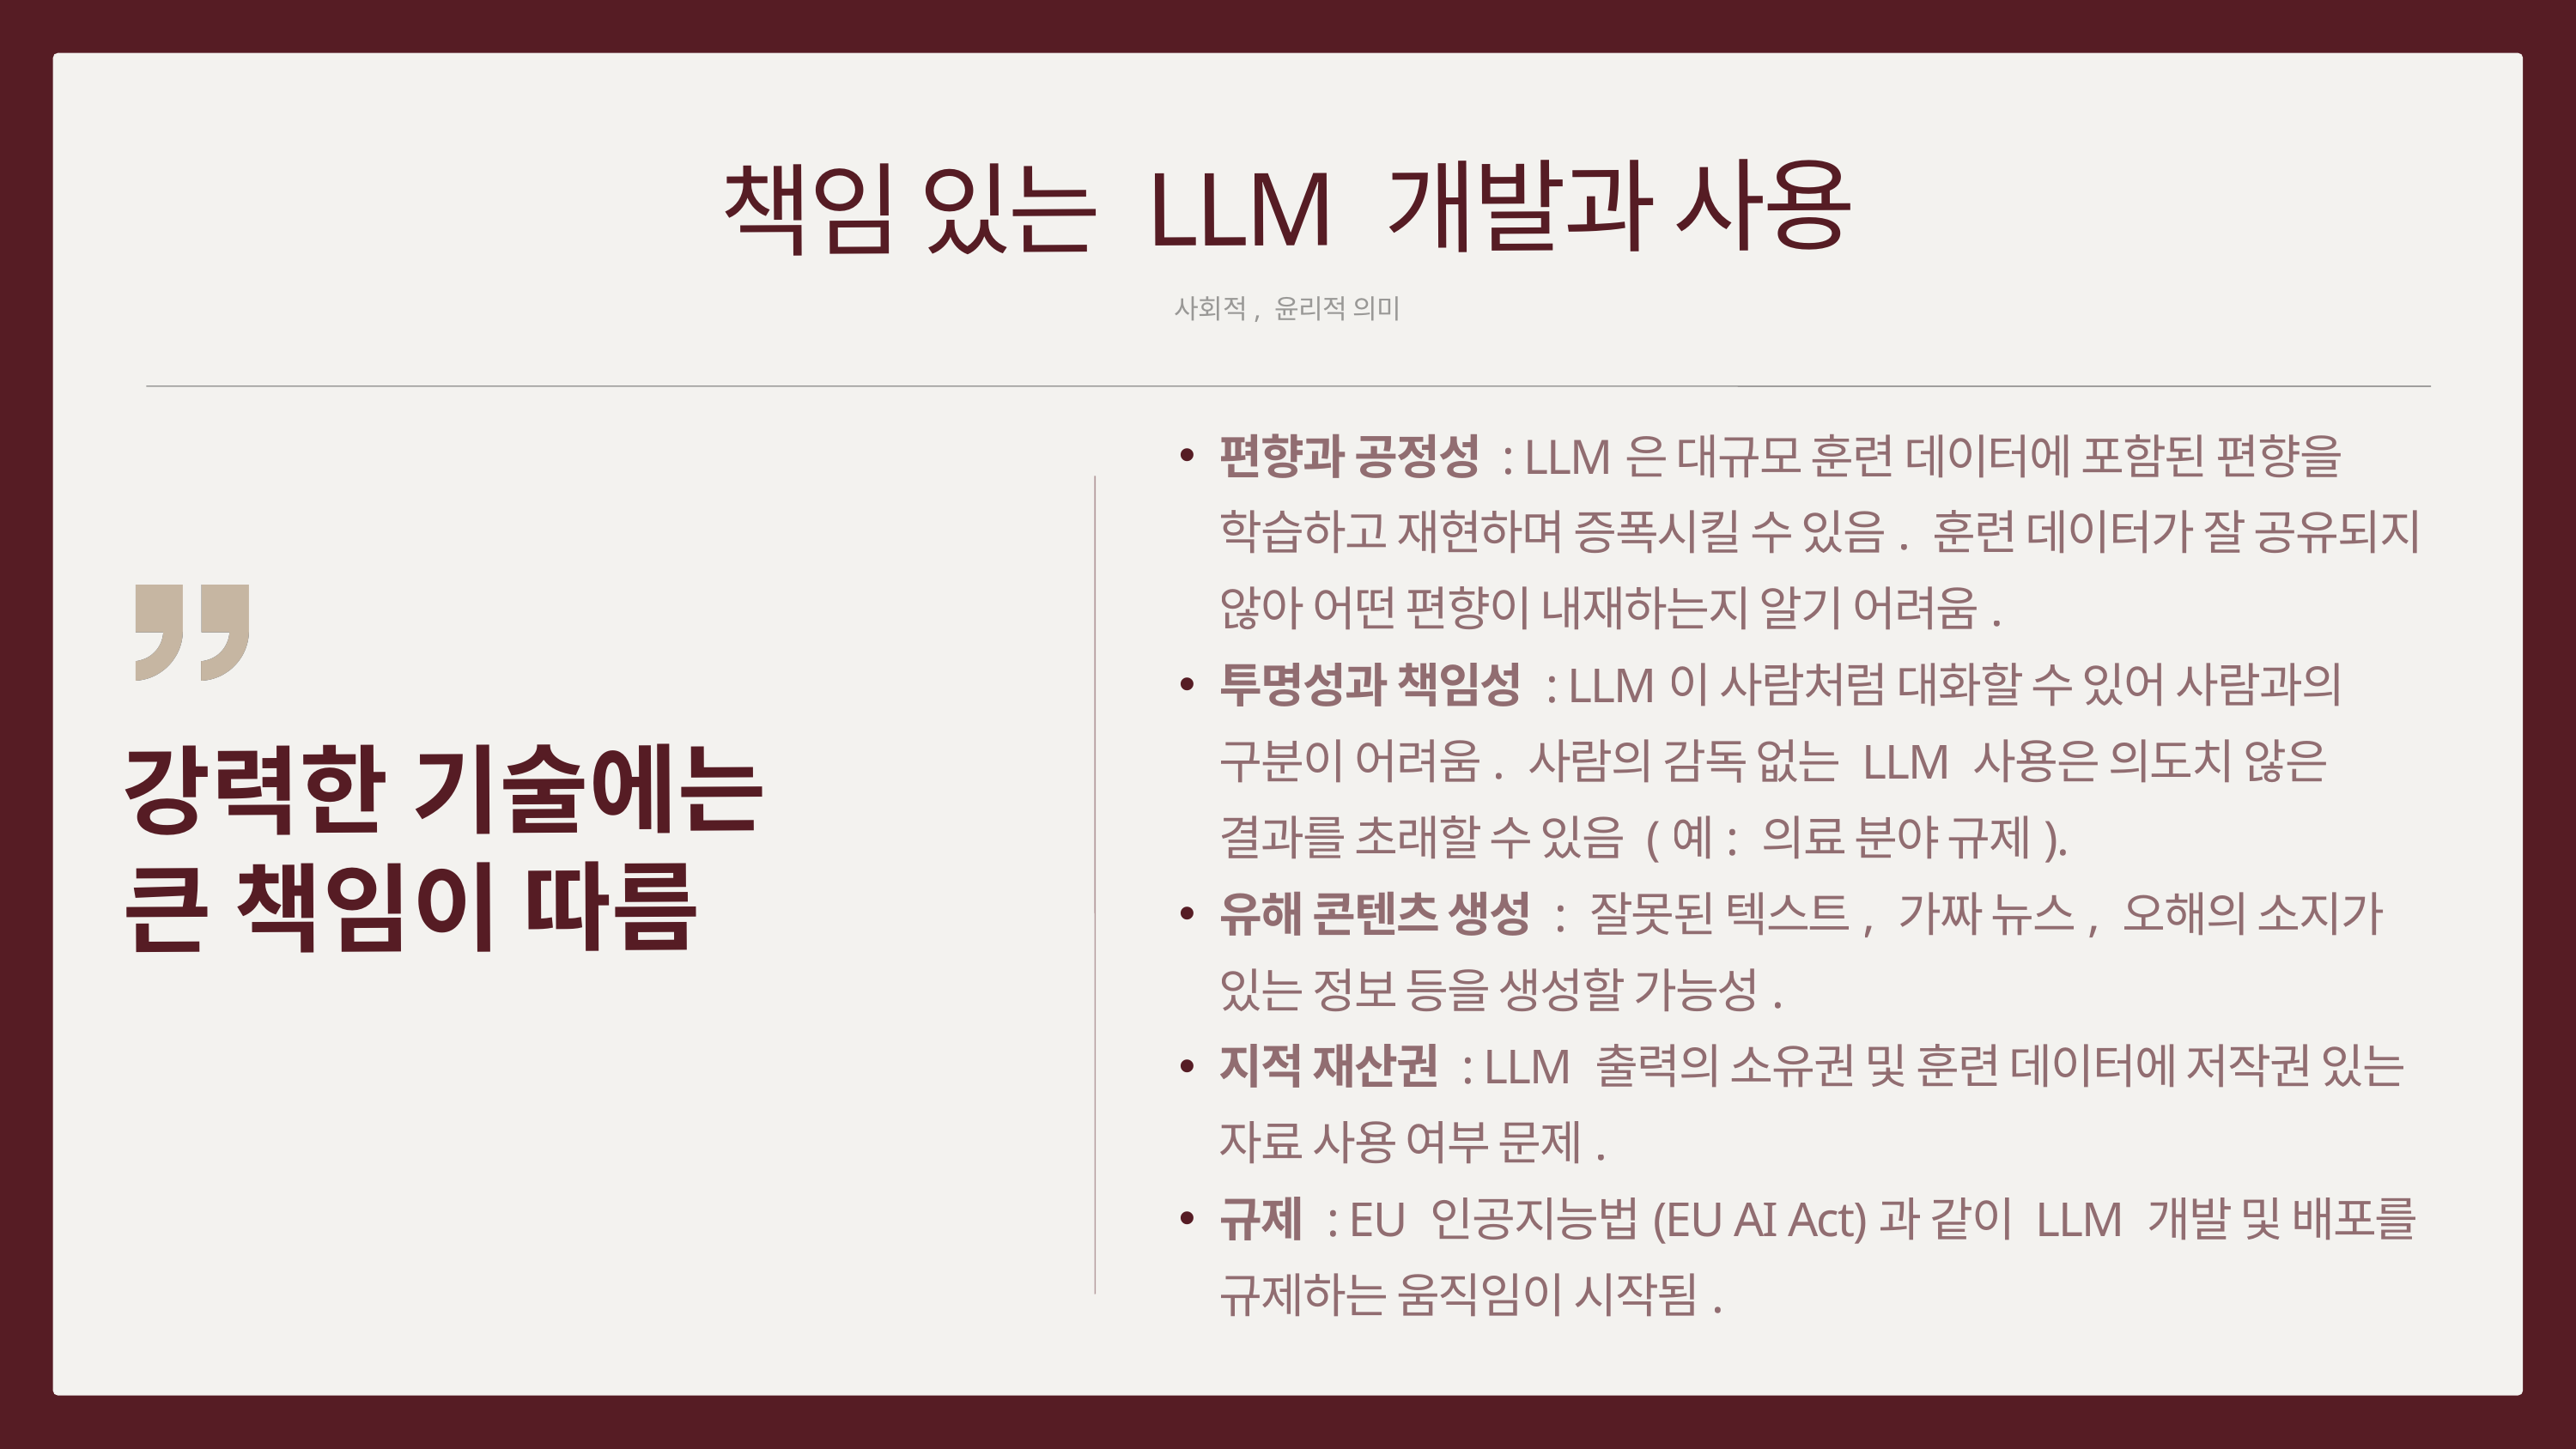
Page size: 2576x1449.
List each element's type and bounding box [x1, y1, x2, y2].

text_box [52, 52, 2524, 1396]
